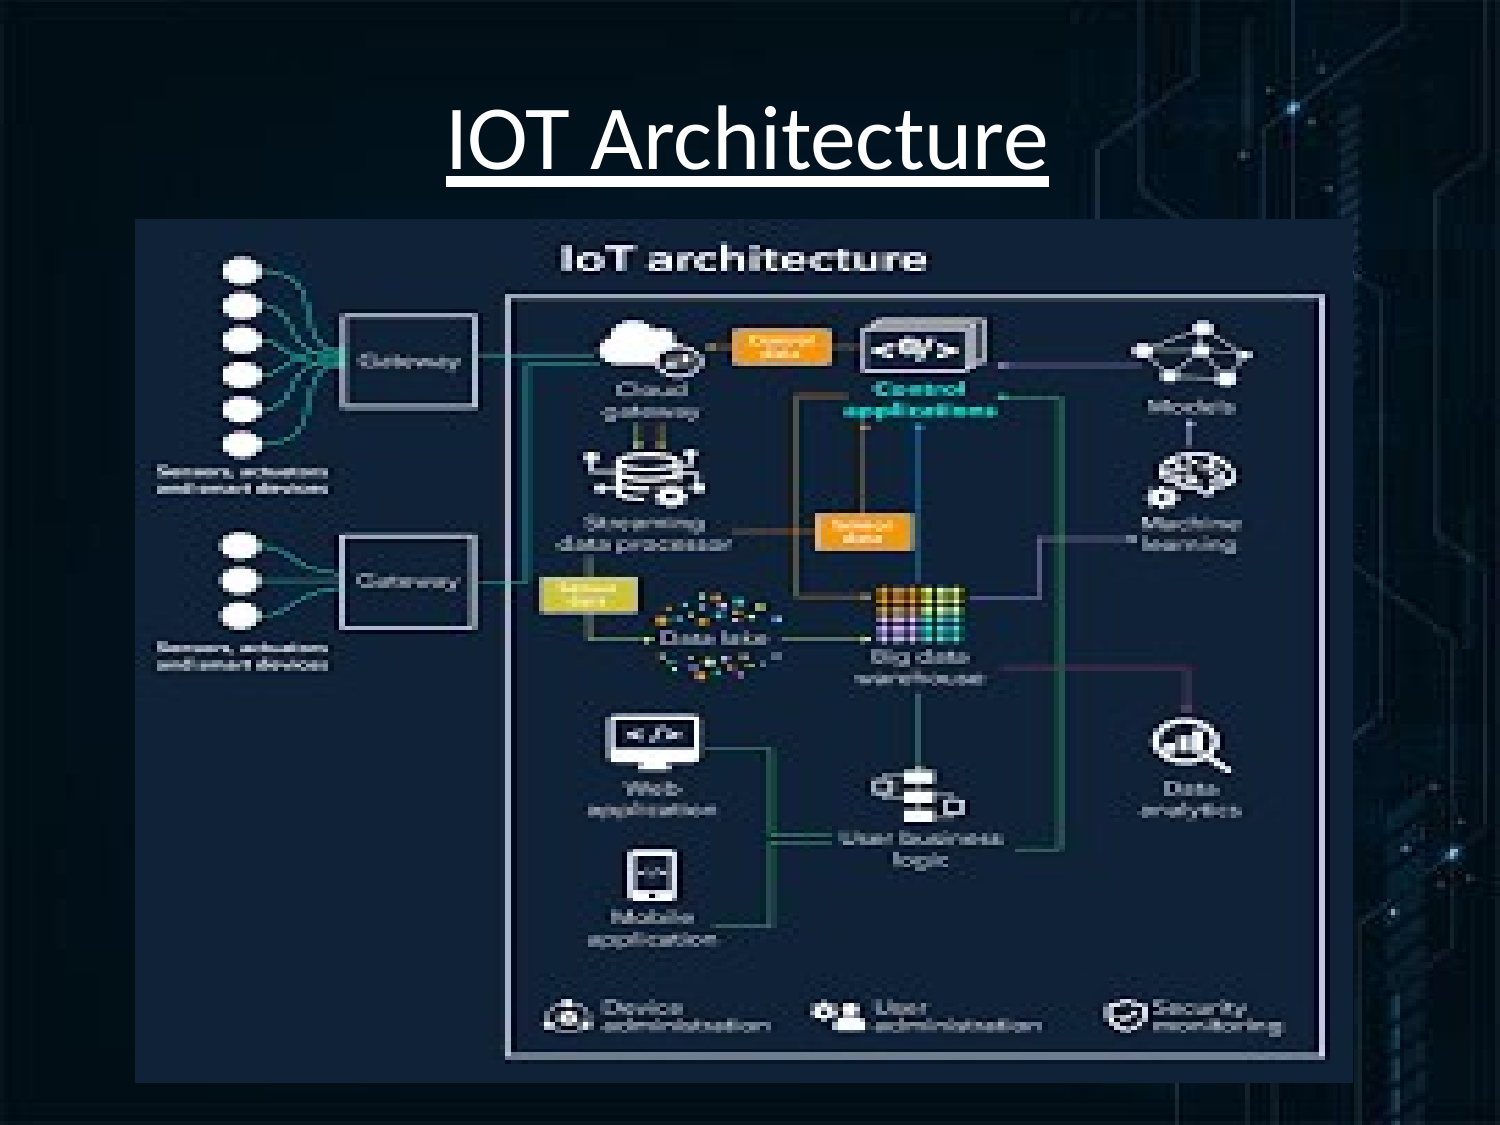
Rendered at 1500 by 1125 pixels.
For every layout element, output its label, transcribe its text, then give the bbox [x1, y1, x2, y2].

picture [0, 0, 1500, 1125]
title IOT Architecture [443, 75, 1057, 218]
